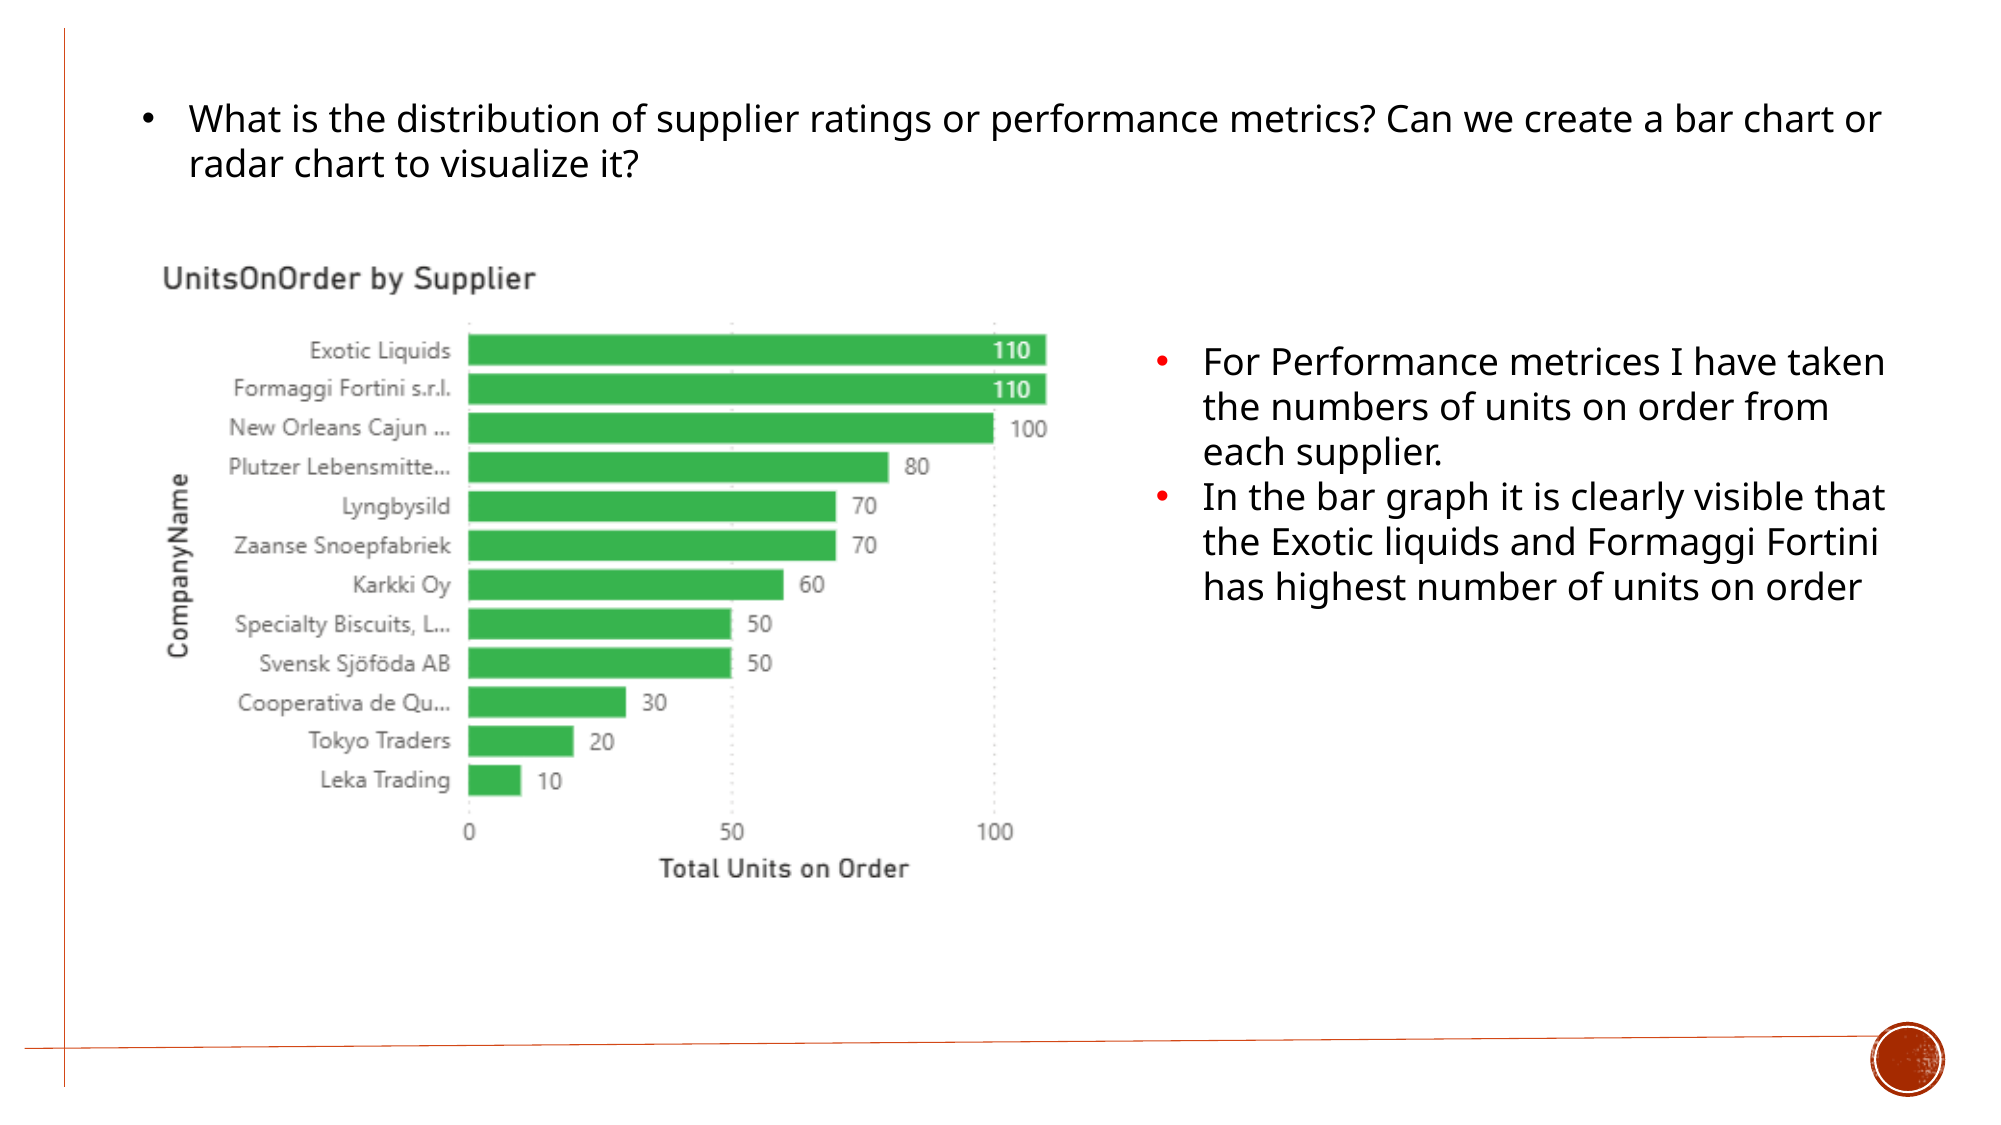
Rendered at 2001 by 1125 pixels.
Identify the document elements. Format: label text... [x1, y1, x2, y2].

picture [159, 252, 1115, 891]
text_box For Performance metrices I have taken the numbers of units on order from each supplier. In the bar graph it is clearly visible that the Exotic liquids and Formaggi Fortini has highest number of units on order [1141, 330, 1926, 616]
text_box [25, 1036, 1881, 1049]
text_box What is the distribution of supplier ratings or performance metrics? Can we create a bar chart or radar chart to visualize it? [127, 87, 1981, 192]
